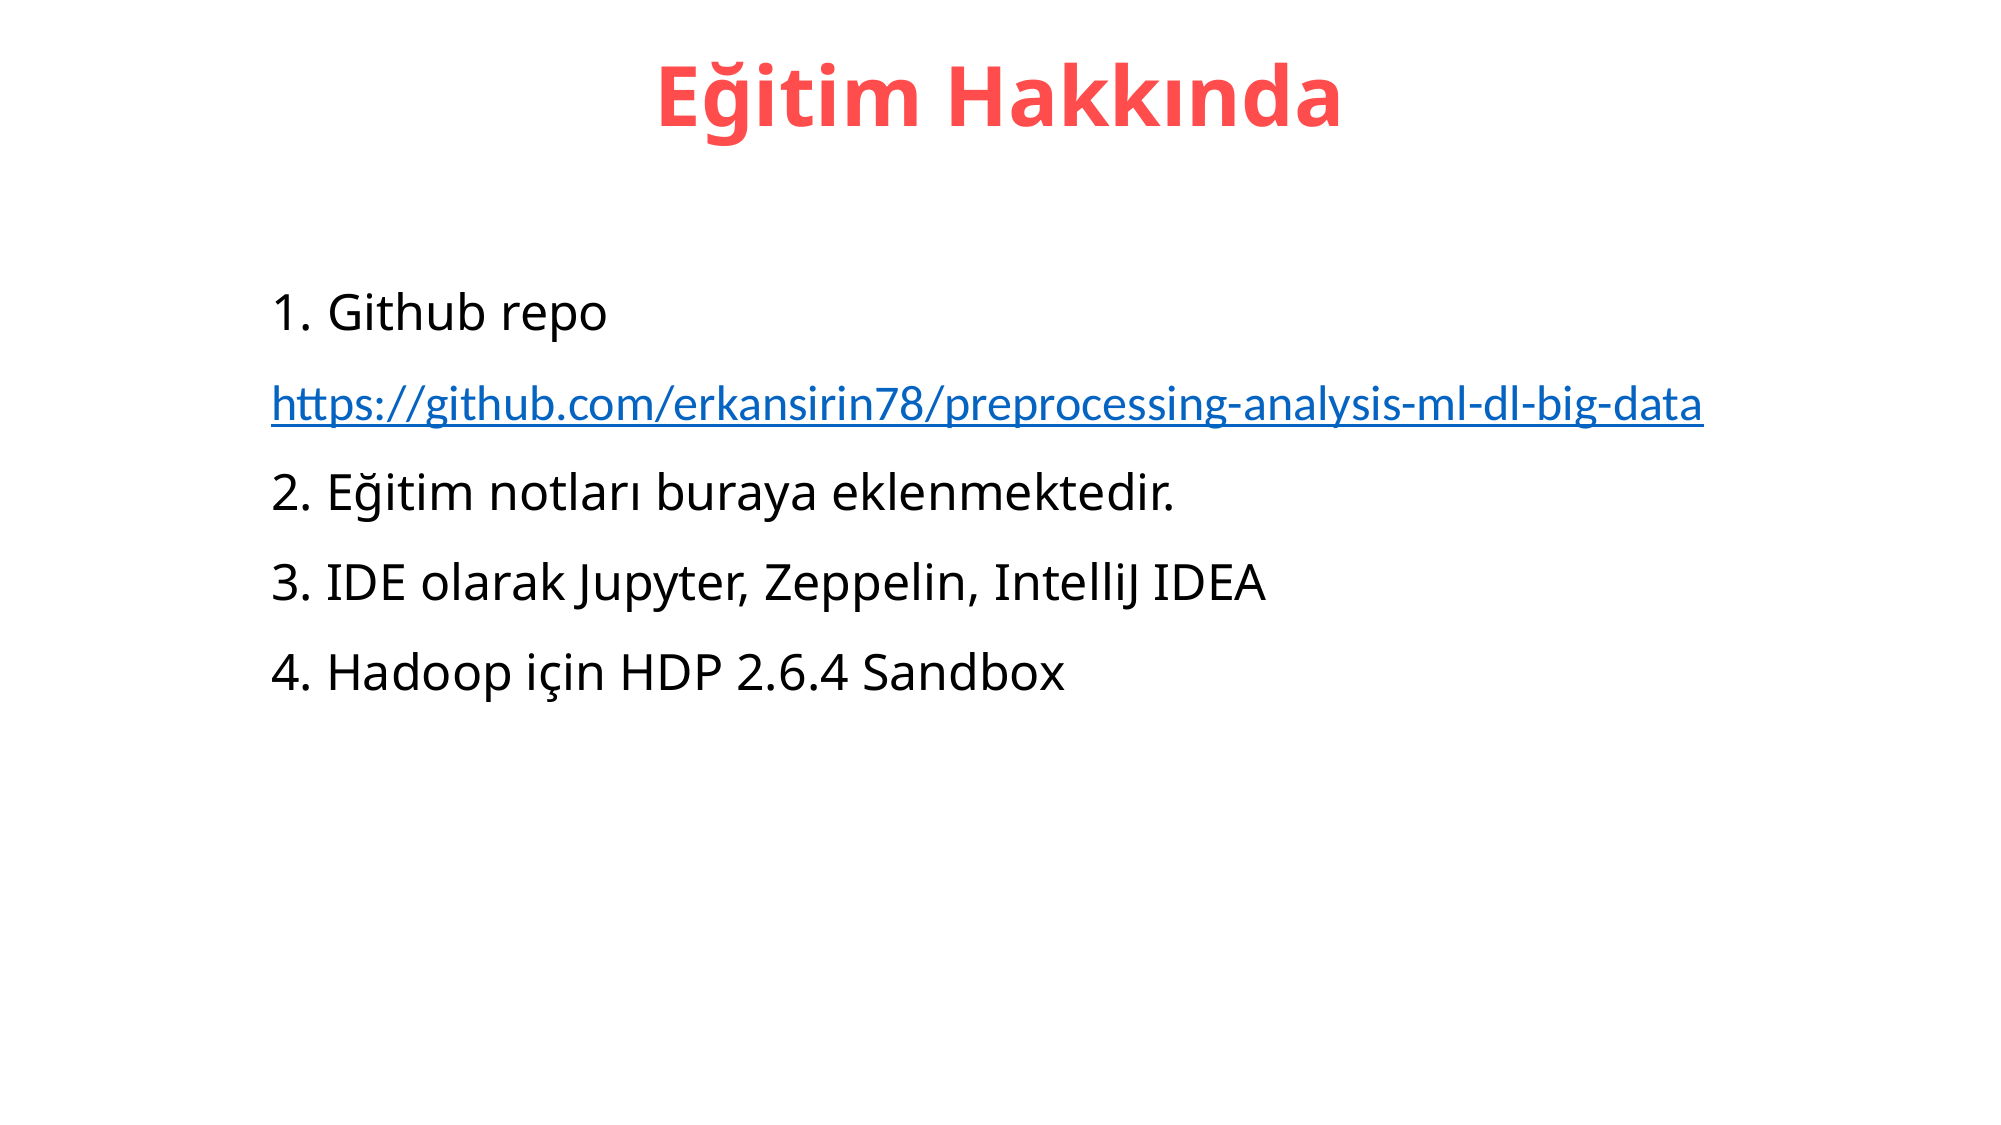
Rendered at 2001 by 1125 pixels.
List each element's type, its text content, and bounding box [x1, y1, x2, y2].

text_box Github repo https://github.com/erkansirin78/preprocessing-analysis-ml-dl-big-data 2. Eğitim notları buraya eklenmektedir. 3. IDE olarak Jupyter, Zeppelin, IntelliJ IDEA 4. Hadoop için HDP 2.6.4 Sandbox [256, 243, 1802, 799]
title Eğitim Hakkında [586, 50, 1414, 152]
